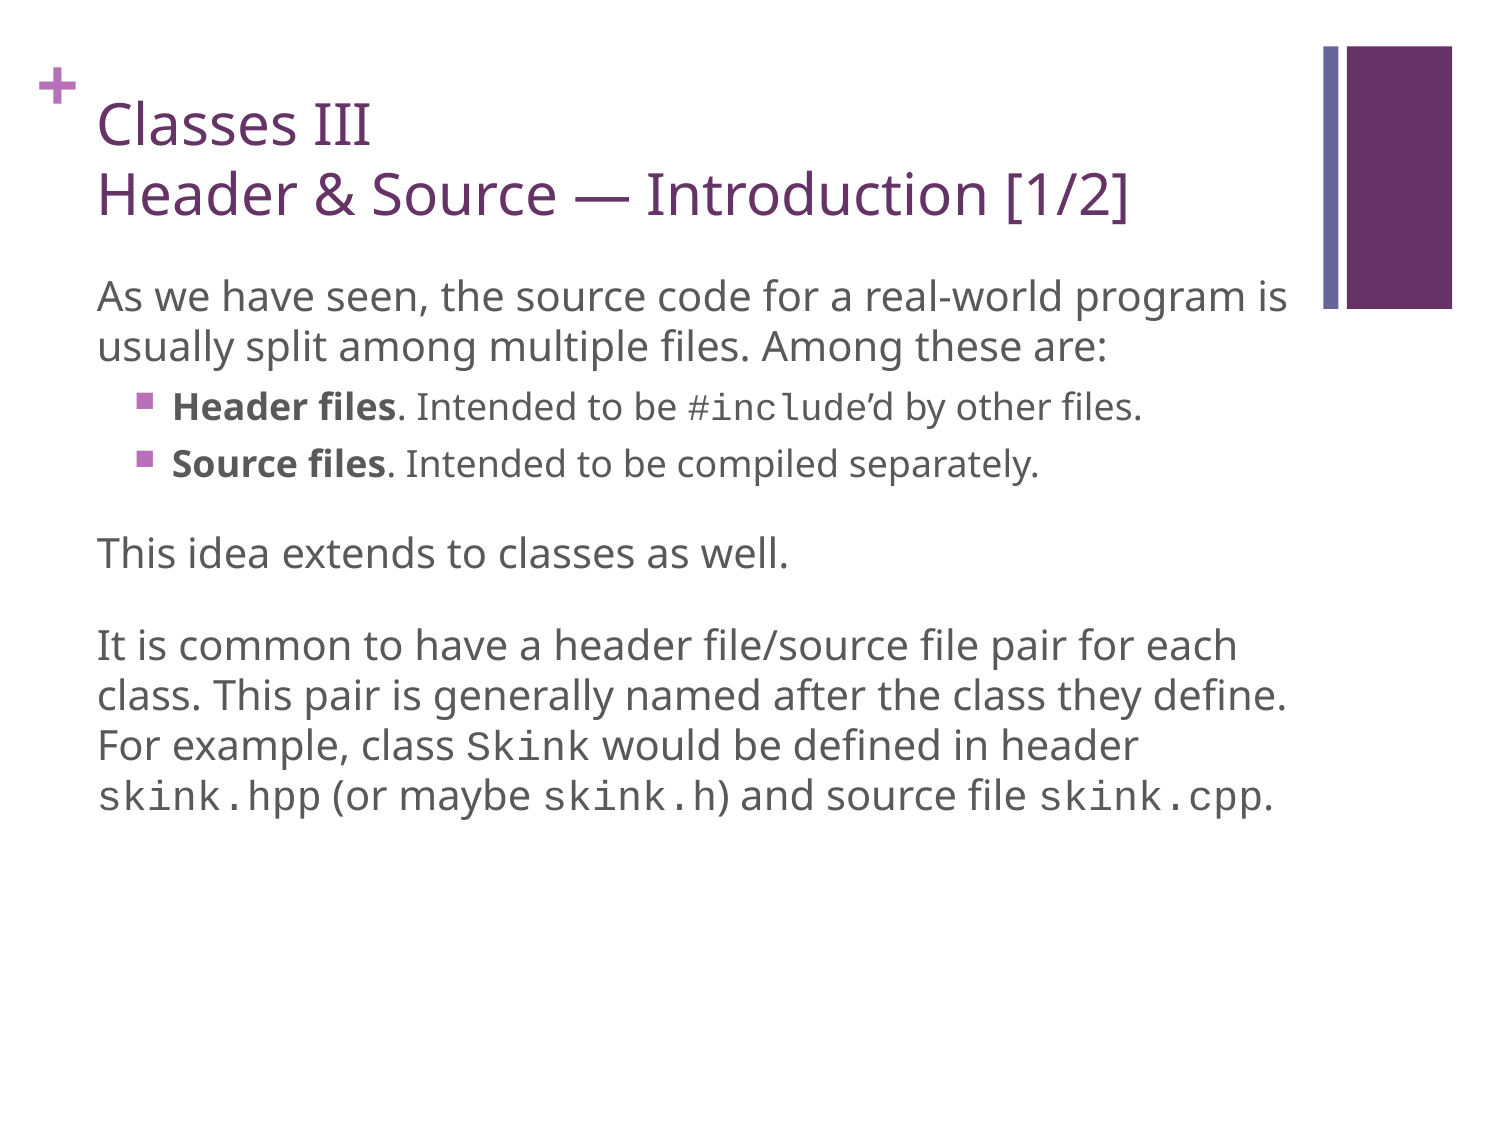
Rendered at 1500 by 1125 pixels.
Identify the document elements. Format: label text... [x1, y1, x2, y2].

list As we have seen, the source code for a real-world program is usually split among multiple files. Among these are: Header files. Intended to be #include’d by other files. Source files. Intended to be compiled separately. This idea extends to classes as well. It is common to have a header file/source file pair for each class. This pair is generally named after the class they define. For example, class Skink would be defined in header skink.hpp (or maybe skink.h) and source file skink.cpp. [81, 262, 1322, 1038]
title Classes III Header & Source — Introduction [1/2] [81, 79, 1322, 238]
